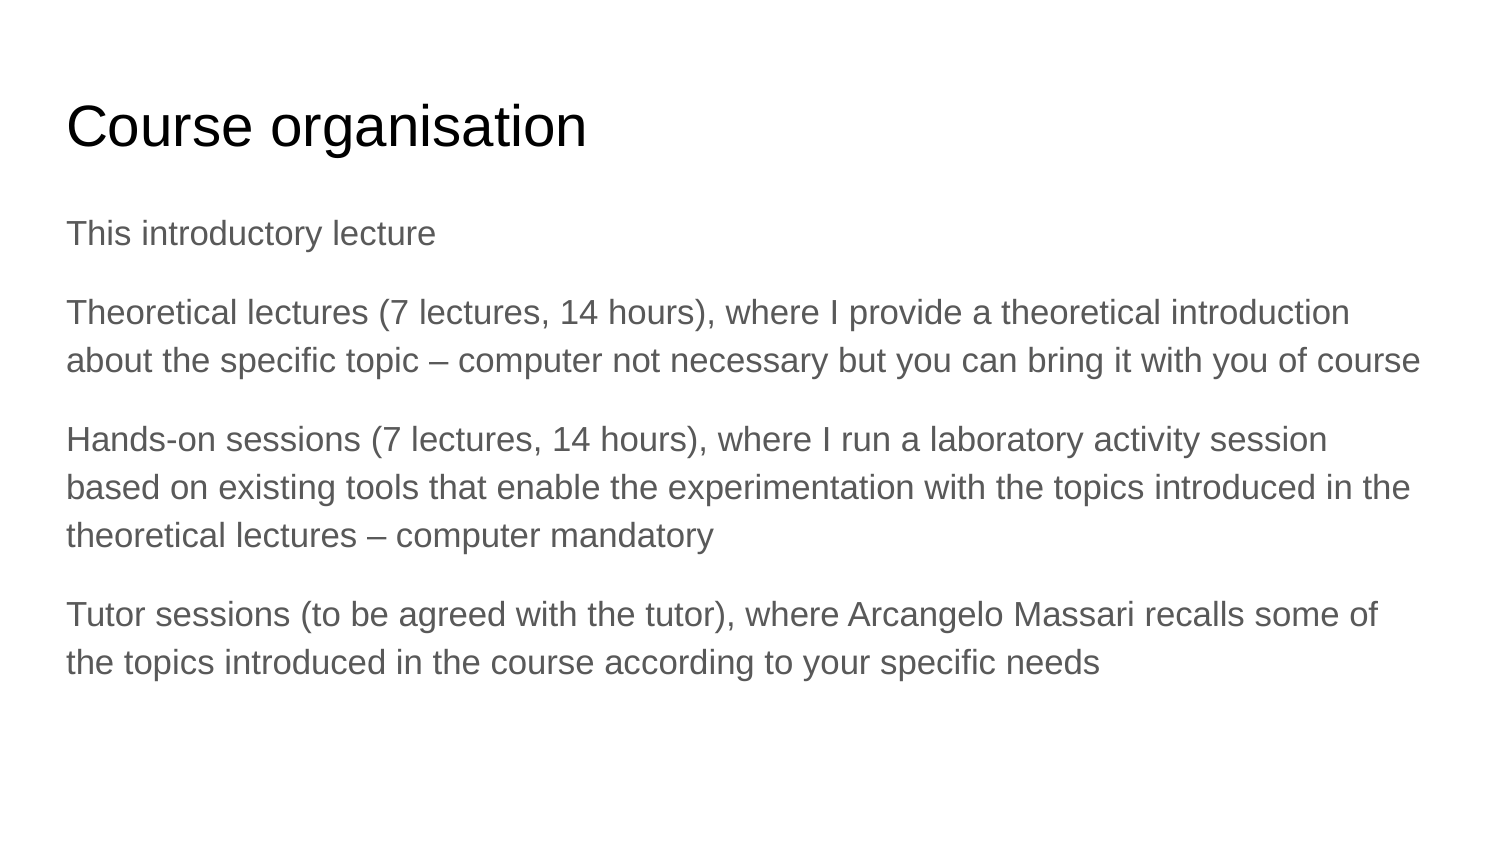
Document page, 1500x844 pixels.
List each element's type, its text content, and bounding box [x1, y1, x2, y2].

list This introductory lecture Theoretical lectures (7 lectures, 14 hours), where I provide a theoretical introduction about the specific topic – computer not necessary but you can bring it with you of course Hands-on sessions (7 lectures, 14 hours), where I run a laboratory activity session based on existing tools that enable the experimentation with the topics introduced in the theoretical lectures – computer mandatory Tutor sessions (to be agreed with the tutor), where Arcangelo Massari recalls some of the topics introduced in the course according to your specific needs [51, 189, 1449, 750]
title Course organisation [51, 72, 1449, 167]
